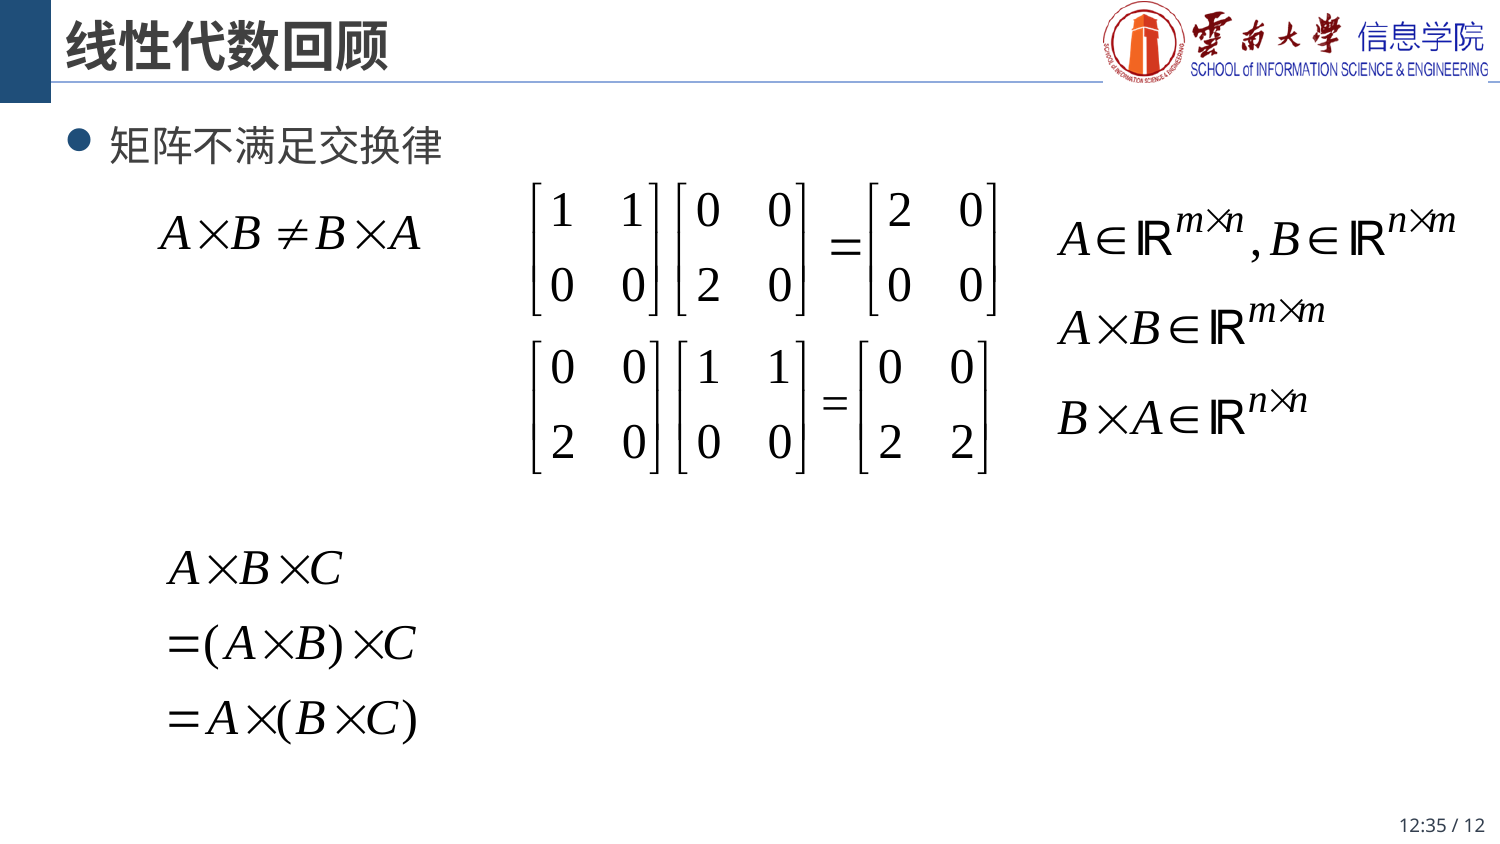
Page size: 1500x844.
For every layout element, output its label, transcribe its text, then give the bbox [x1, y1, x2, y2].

table_cell 201m2 [154, 546, 428, 763]
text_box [161, 544, 422, 752]
table_cell 201m2 [1044, 197, 1448, 452]
table_cell 201m2 [145, 210, 427, 265]
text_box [1051, 196, 1461, 441]
table_cell 201m2 [518, 181, 1015, 491]
list 矩阵不满足交换律 [49, 102, 1448, 779]
title 线性代数回顾 [49, 10, 886, 85]
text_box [524, 178, 1009, 480]
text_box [152, 209, 422, 254]
picture [1103, 1, 1488, 83]
